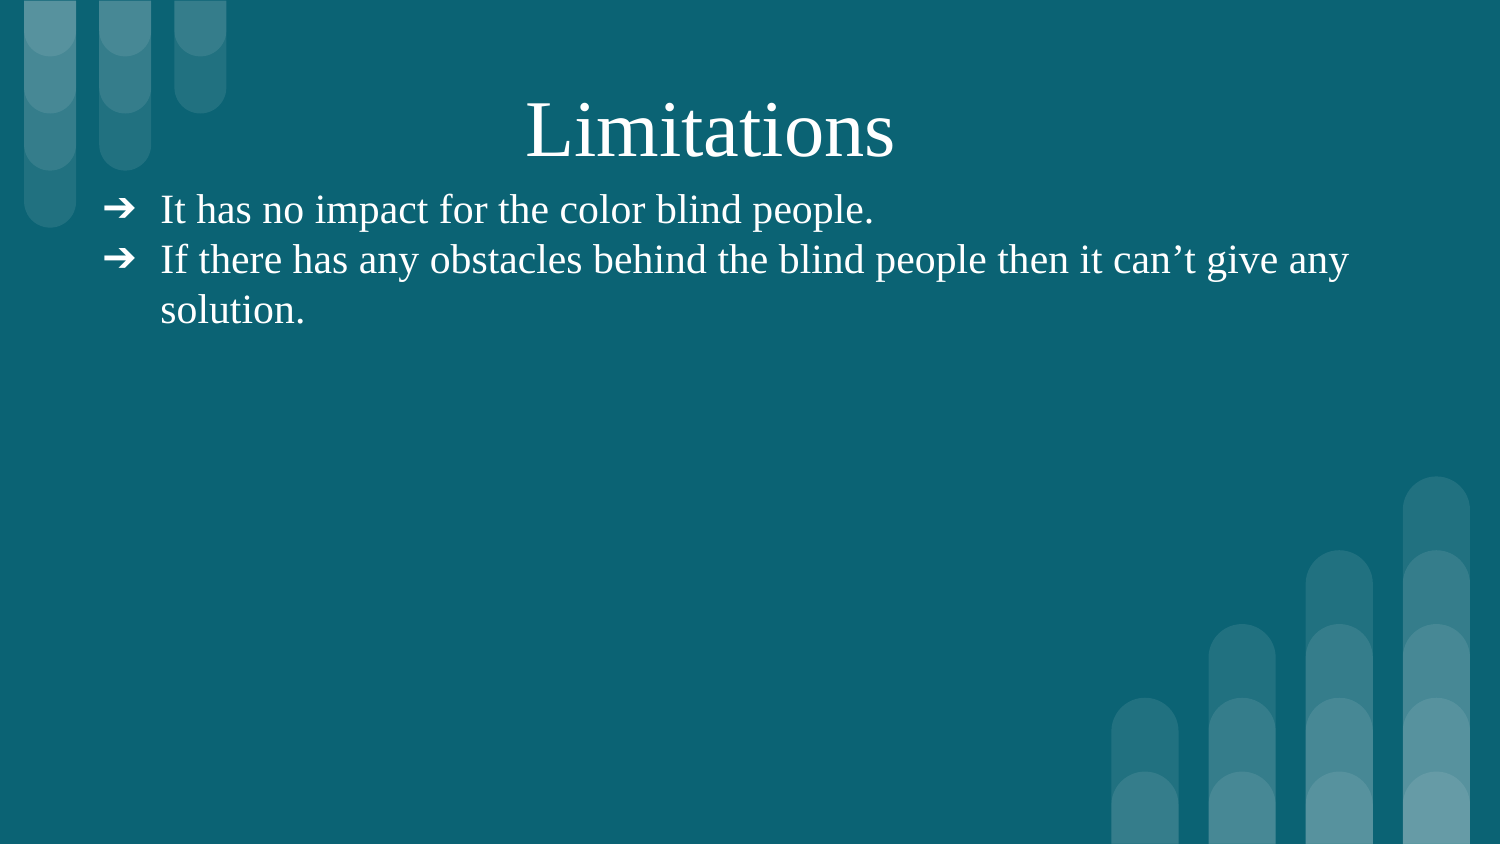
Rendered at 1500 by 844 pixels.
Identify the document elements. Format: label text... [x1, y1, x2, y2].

text_box It has no impact for the color blind people. If there has any obstacles behind the blind people then it can’t give any solution. [70, 167, 1423, 756]
title Limitations [85, 27, 1285, 167]
